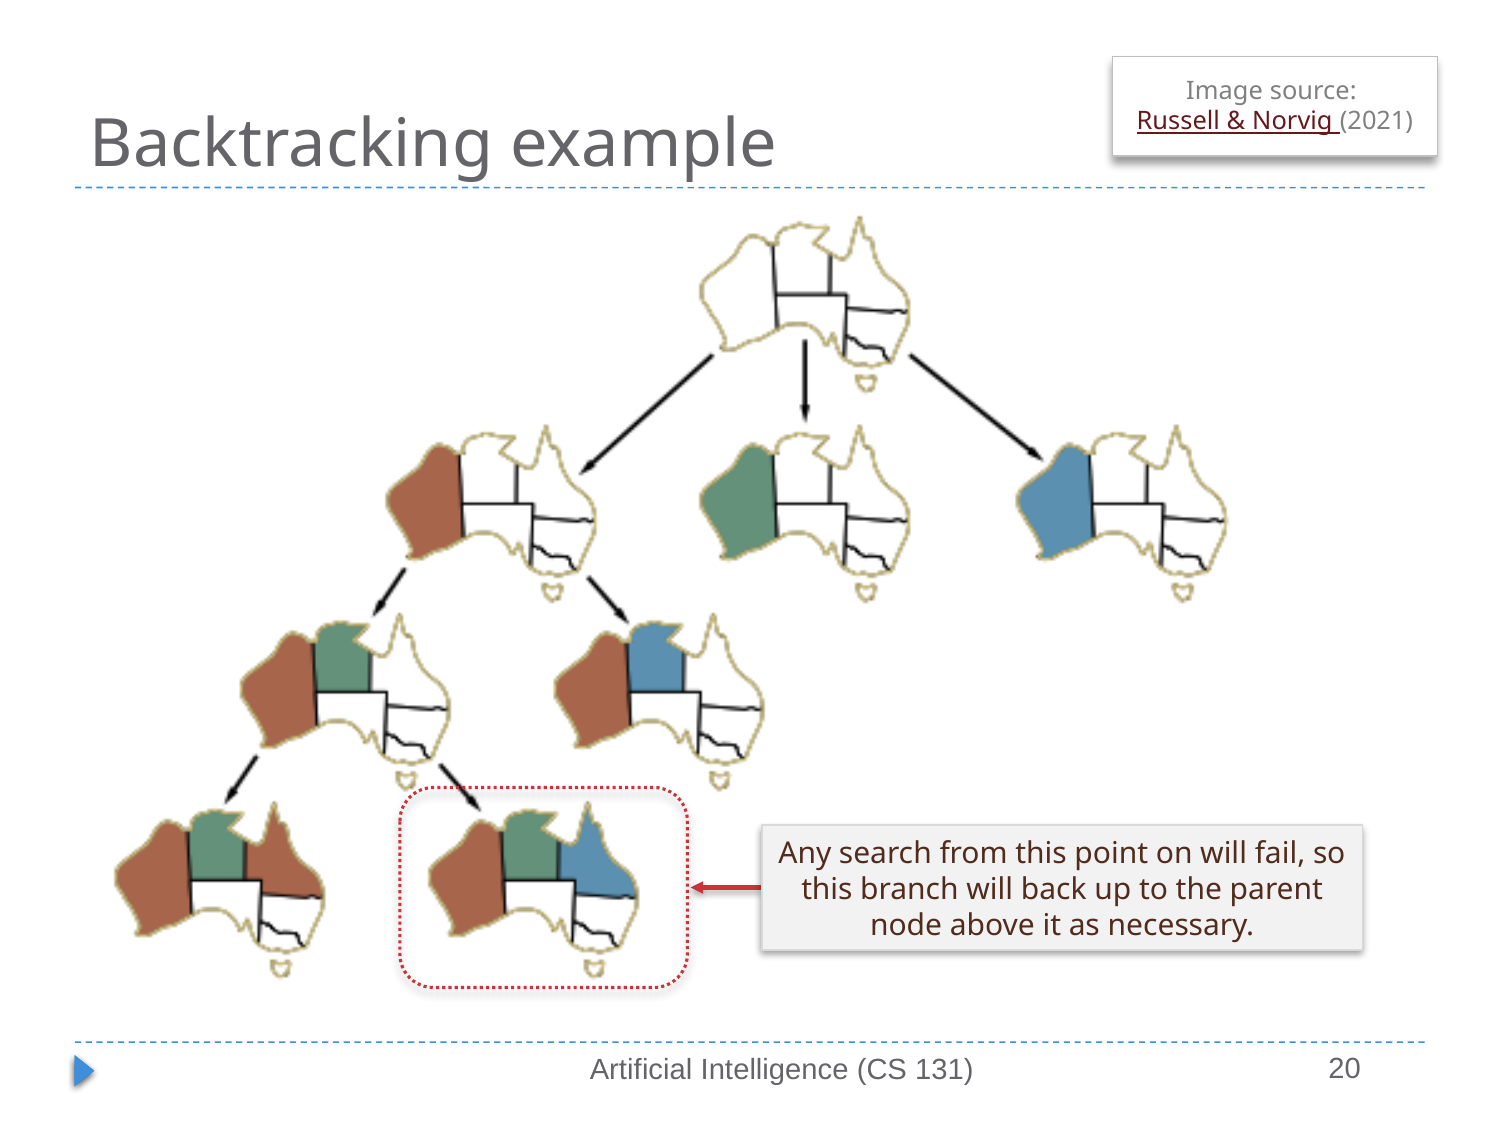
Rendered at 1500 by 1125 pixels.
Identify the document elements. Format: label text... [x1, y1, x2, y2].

text_box Any search from this point on will fail, so this branch will back up to the parent node above it as necessary. [1299, 824, 1363, 951]
slide_number 20 [1212, 1042, 1376, 1103]
picture [74, 212, 1291, 989]
title Backtracking example [75, 37, 1425, 188]
footer Artificial Intelligence (CS 131) [575, 1042, 1212, 1103]
text_box Image source: Russell & Norvig (2021) [1112, 56, 1438, 157]
